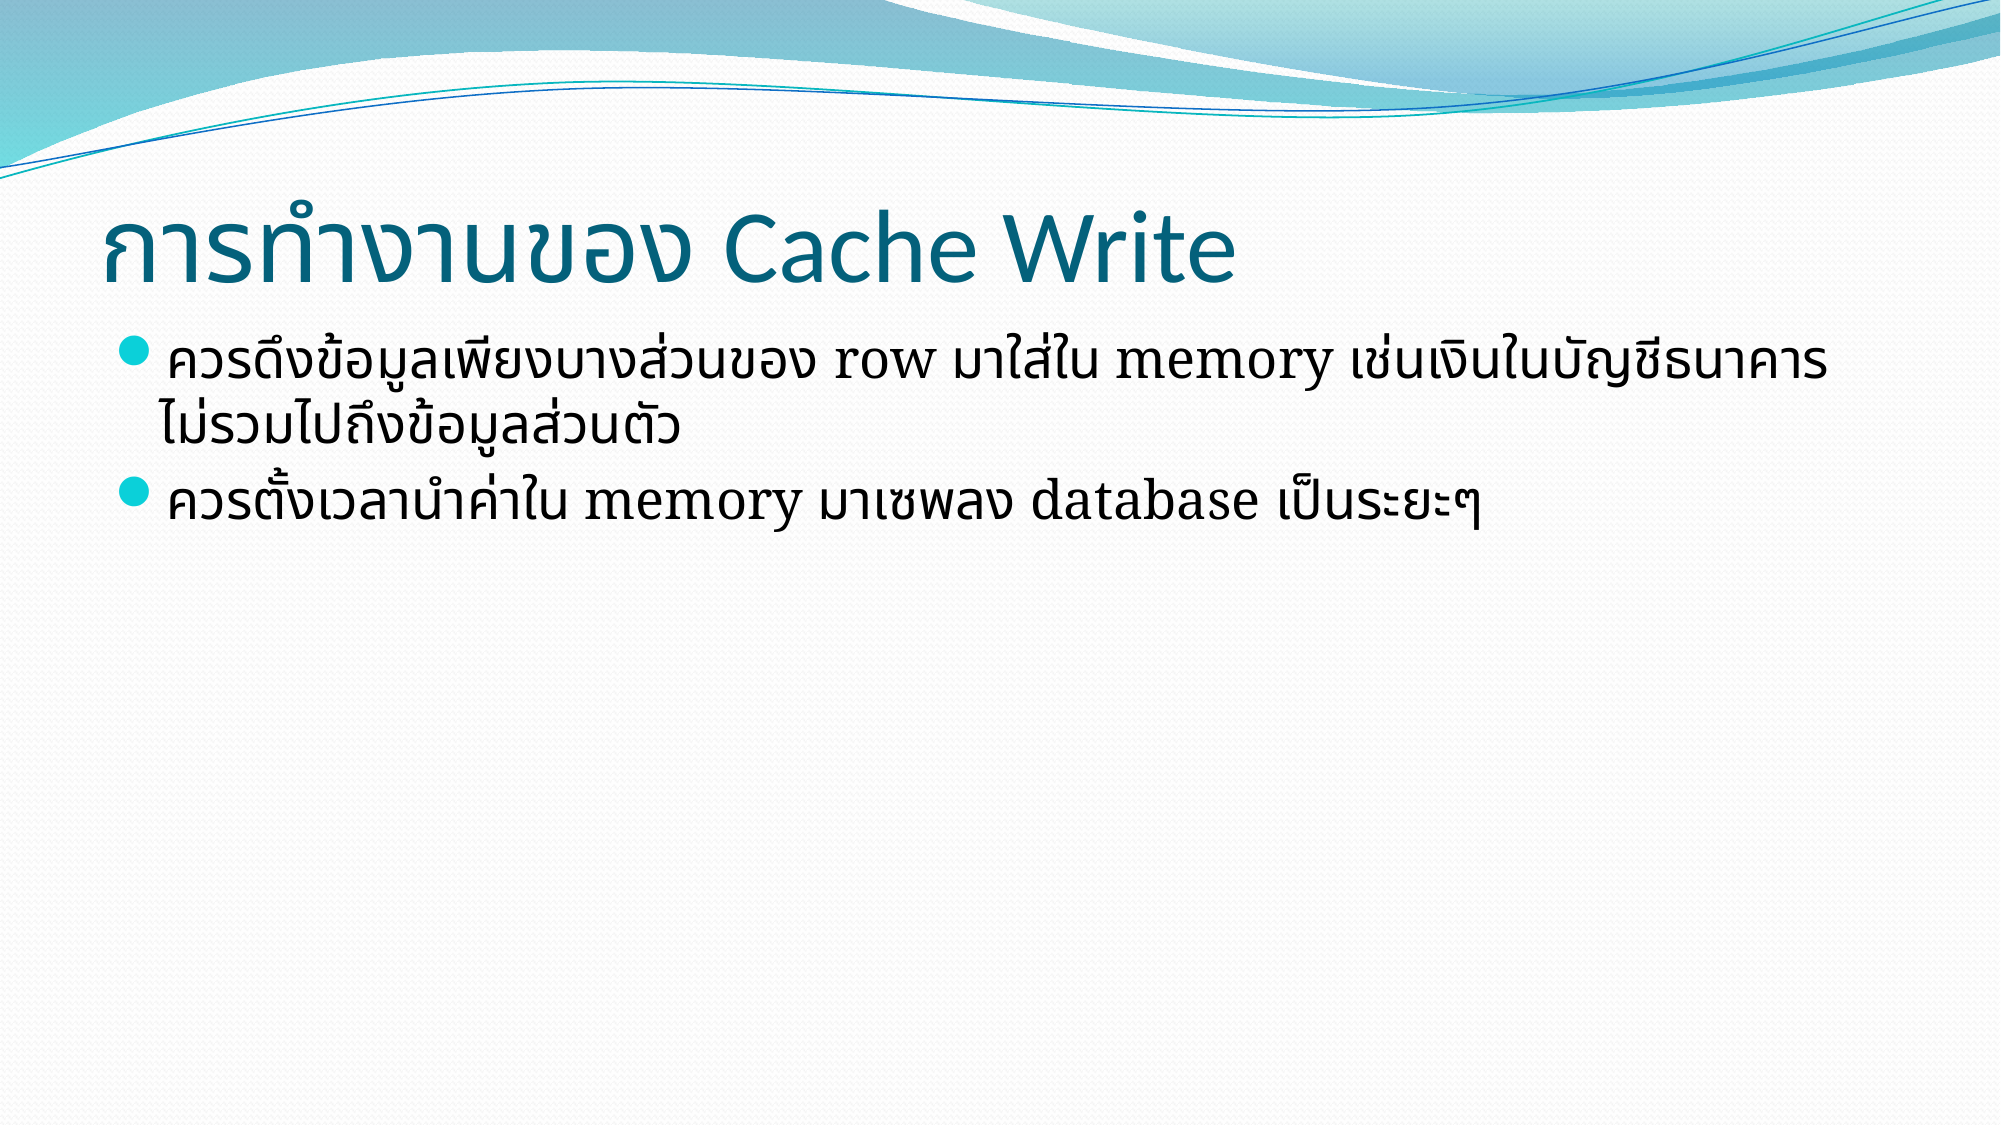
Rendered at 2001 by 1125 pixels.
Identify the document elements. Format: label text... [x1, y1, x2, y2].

list ควรดึงข้อมูลเพียงบางส่วนของ row มาใส่ใน memory เช่นเงินในบัญชีธนาคาร ไม่รวมไปถึงข้อมูลส่วนตัว ควรตั้งเวลานำค่าใน memory มาเซพลง database เป็นระยะๆ [99, 317, 1900, 1038]
title การทำงานของ Cache Write [99, 115, 1900, 303]
